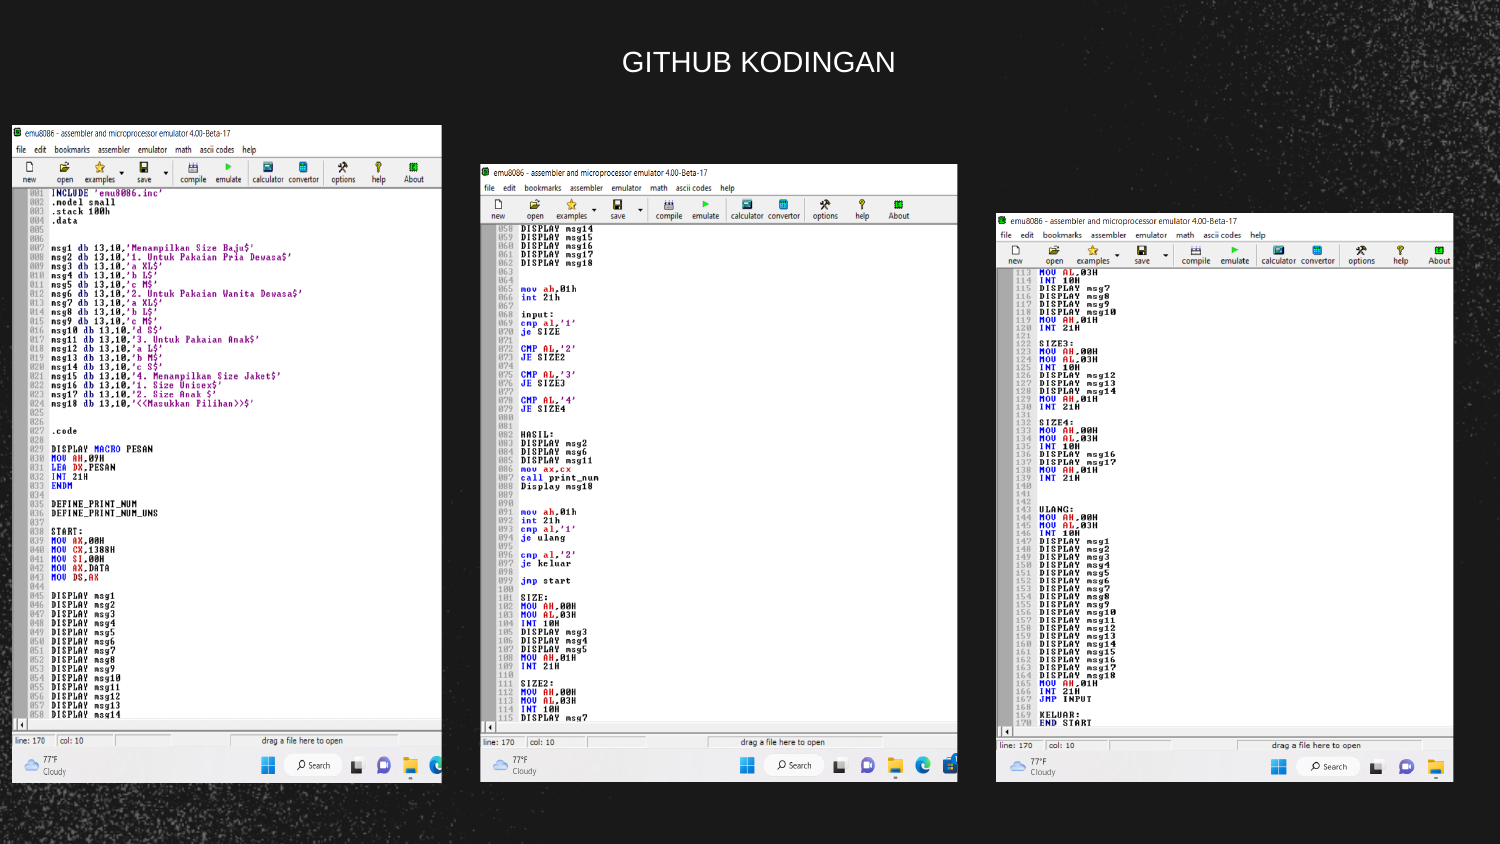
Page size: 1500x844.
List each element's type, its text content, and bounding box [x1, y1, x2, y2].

text_box GITHUB KODINGAN [607, 36, 1500, 87]
picture [480, 163, 958, 783]
picture [11, 124, 442, 783]
picture [995, 213, 1454, 783]
